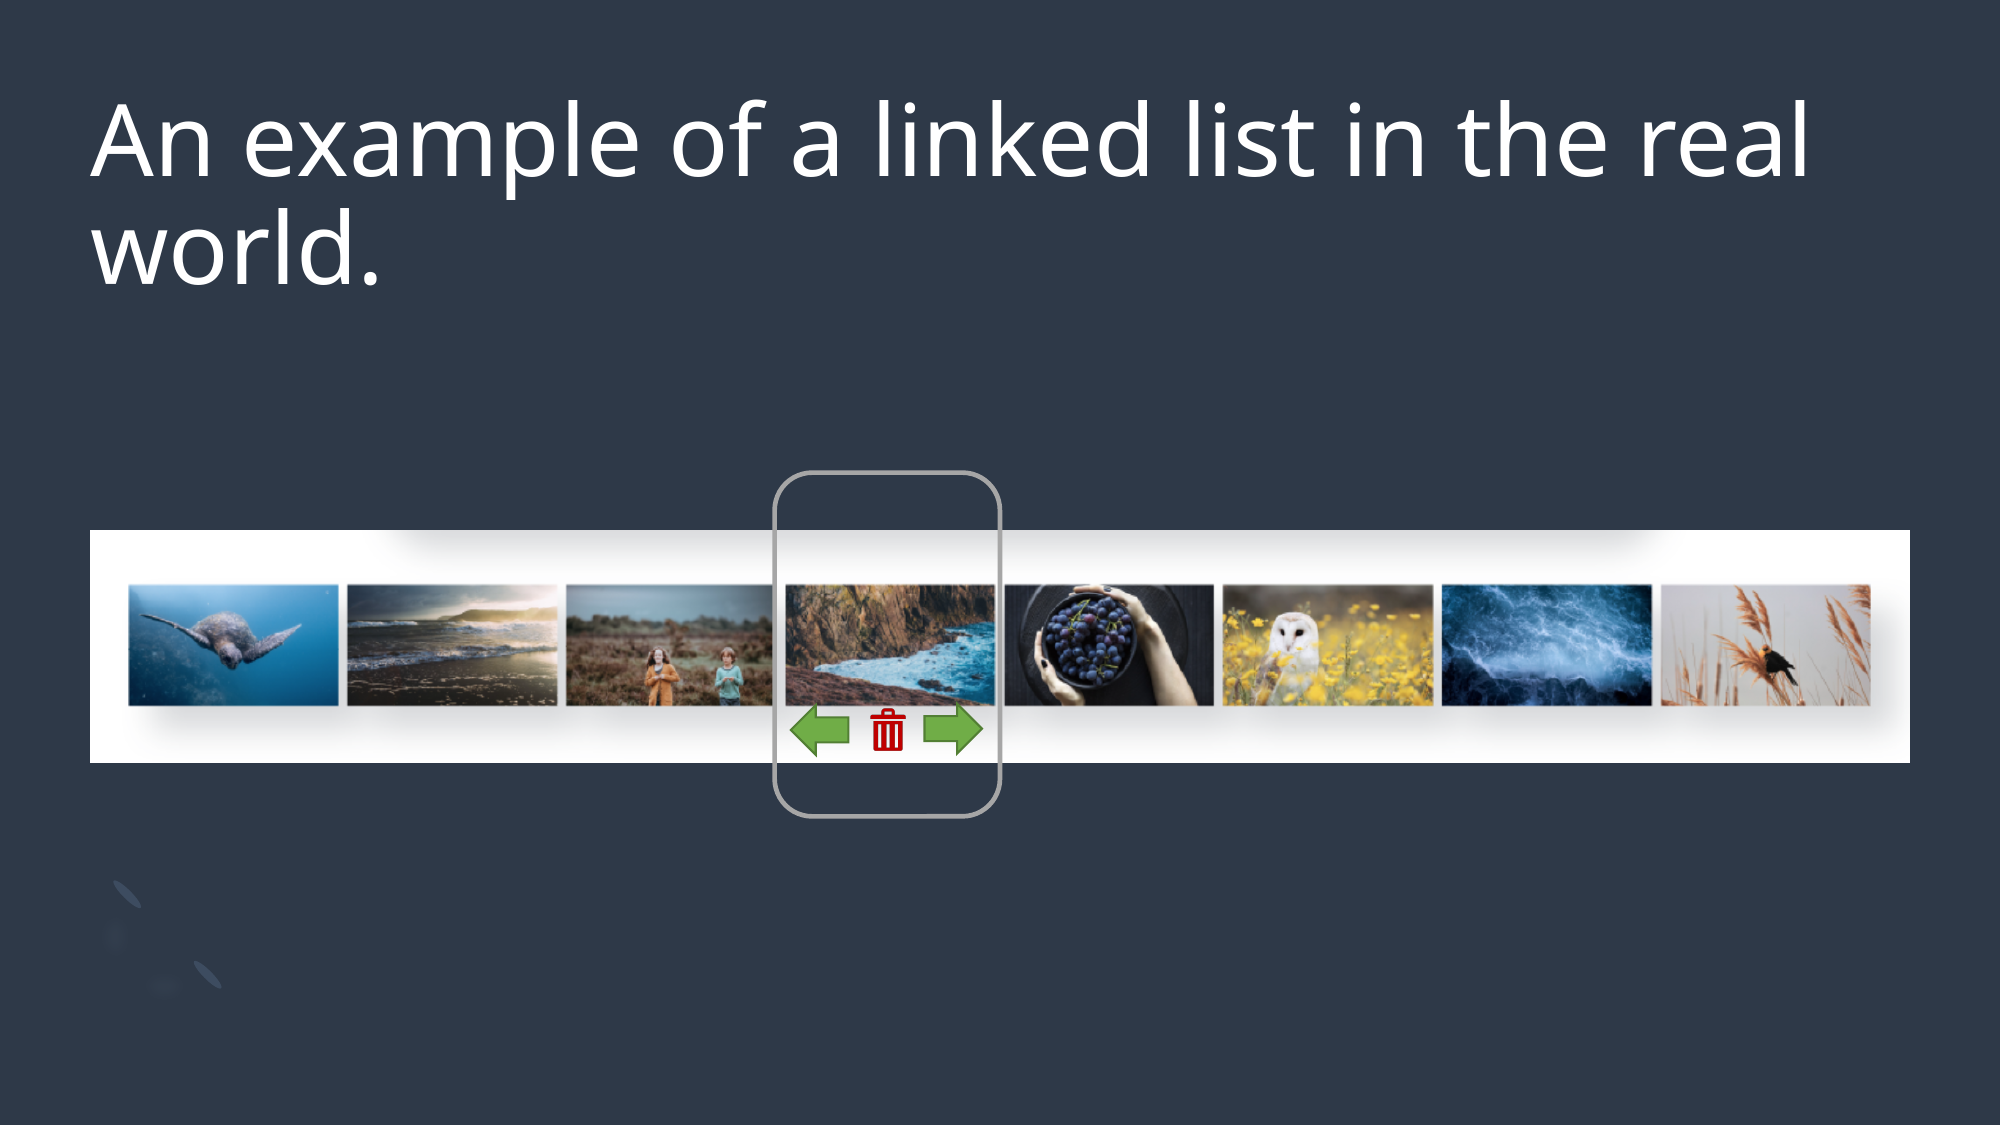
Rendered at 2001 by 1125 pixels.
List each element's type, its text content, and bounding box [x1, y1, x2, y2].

text_box [773, 763, 1002, 818]
title An example of a linked list in the real world. [90, 90, 1910, 309]
text_box [773, 471, 1001, 530]
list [90, 530, 1910, 763]
picture [862, 704, 913, 755]
